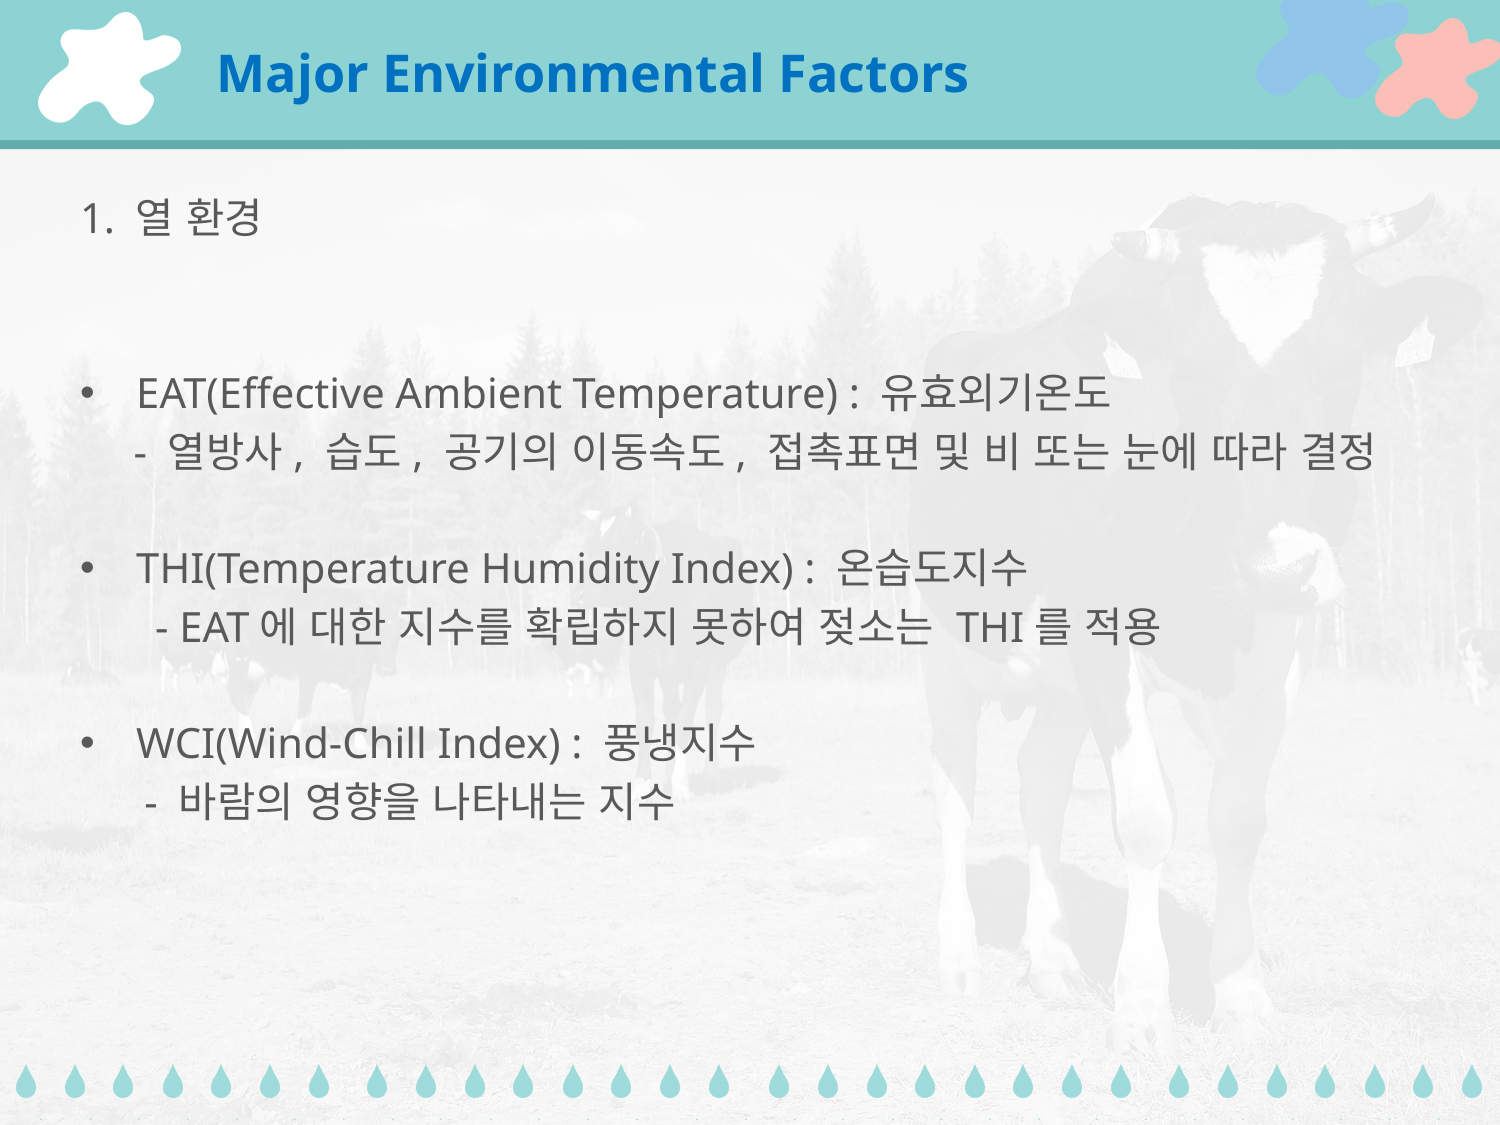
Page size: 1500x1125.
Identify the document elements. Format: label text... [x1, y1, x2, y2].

picture [0, 0, 1500, 1125]
list 1. 열 환경 EAT(Effective Ambient Temperature) : 유효외기온도 - 열방사, 습도, 공기의 이동속도, 접촉표면 및 비 또는 눈에 따라 결정 THI(Temperature Humidity Index) : 온습도지수 - EAT에 대한 지수를 확립하지 못하여 젖소는 THI를 적용 WCI(Wind-Chill Index) : 풍냉지수 - 바람의 영향을 나타내는 지수 [64, 184, 1444, 986]
title Major Environmental Factors [201, 6, 1459, 138]
